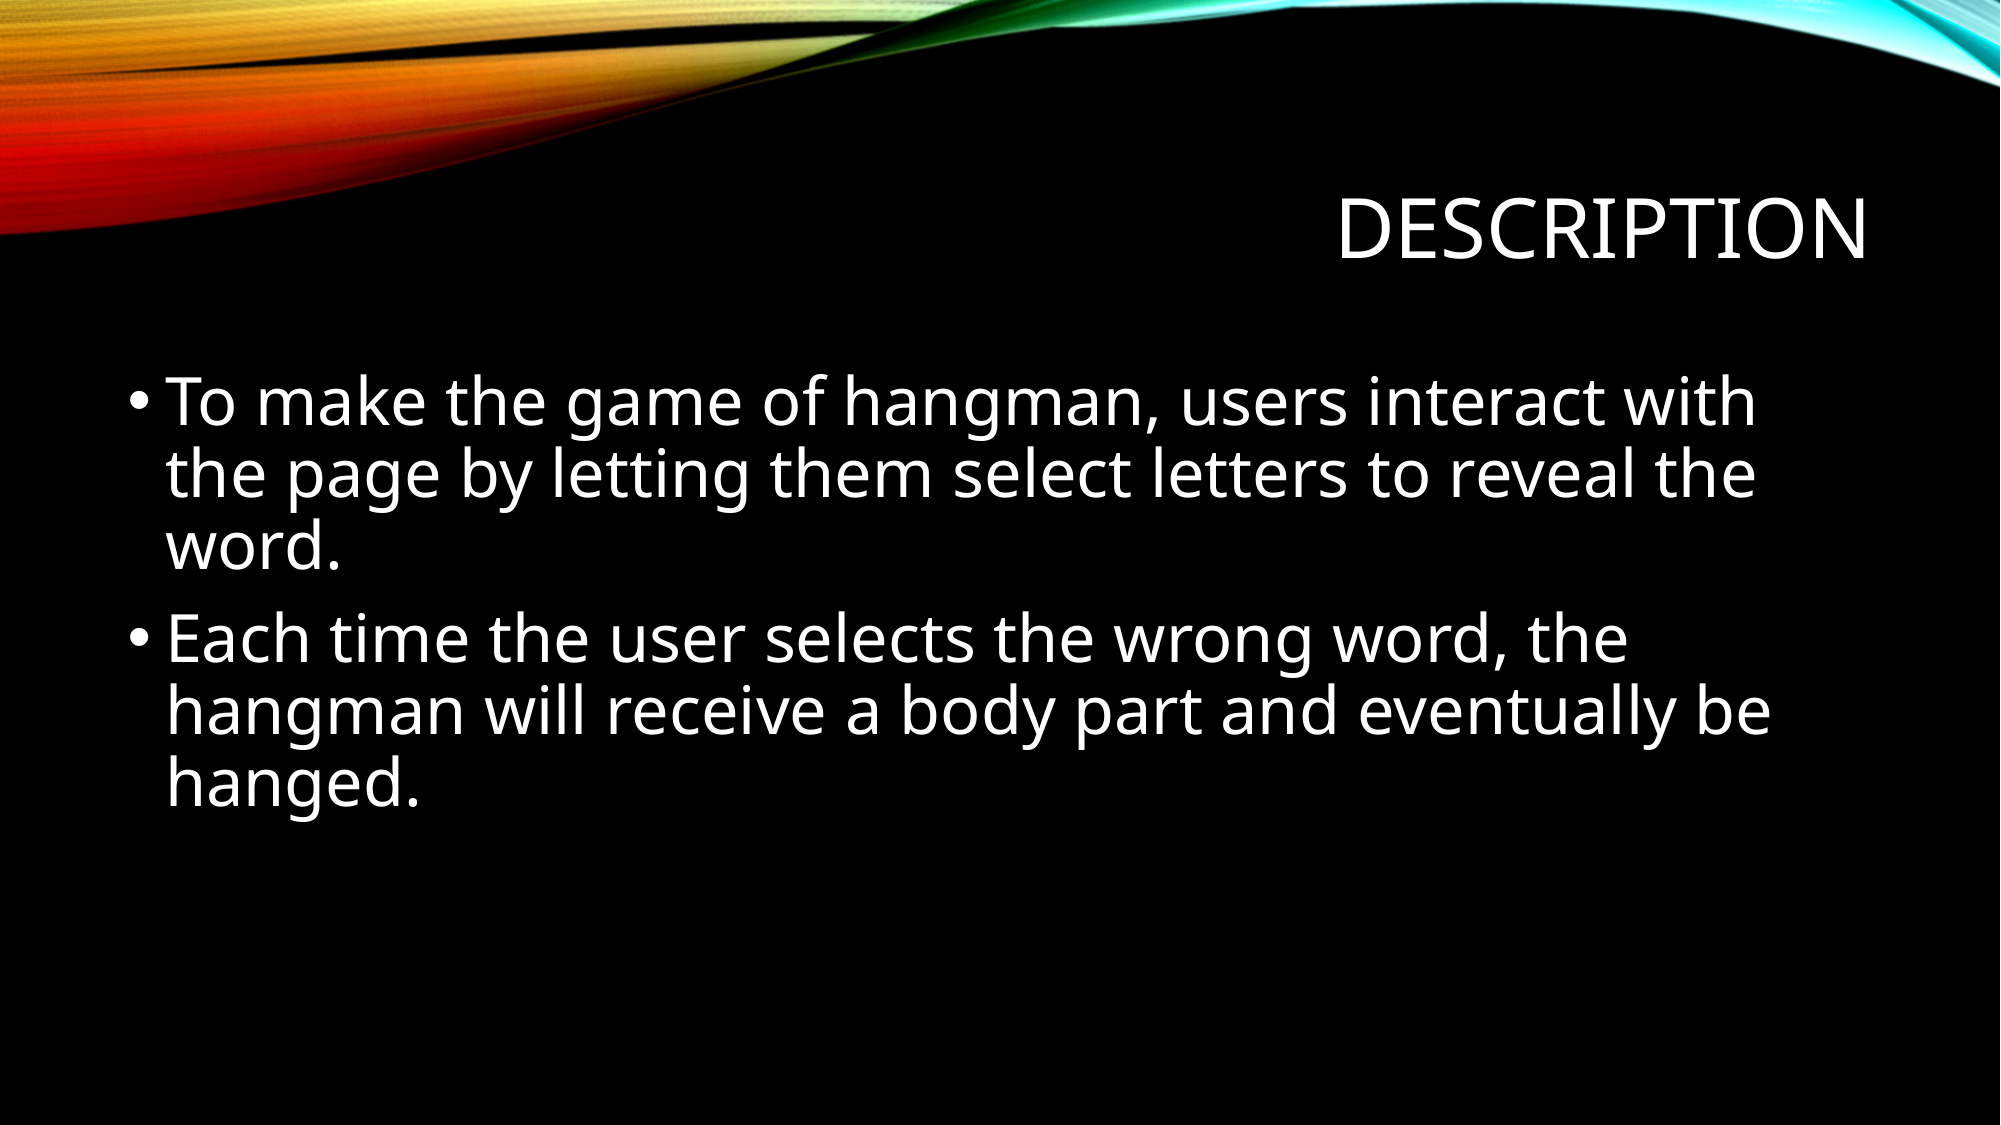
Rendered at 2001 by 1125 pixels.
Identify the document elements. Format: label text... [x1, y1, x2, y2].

picture [0, 0, 2000, 237]
list To make the game of hangman, users interact with the page by letting them select letters to reveal the word. Each time the user selects the wrong word, the hangman will receive a body part and eventually be hanged. [112, 360, 1888, 1021]
title Description [474, 125, 1888, 338]
